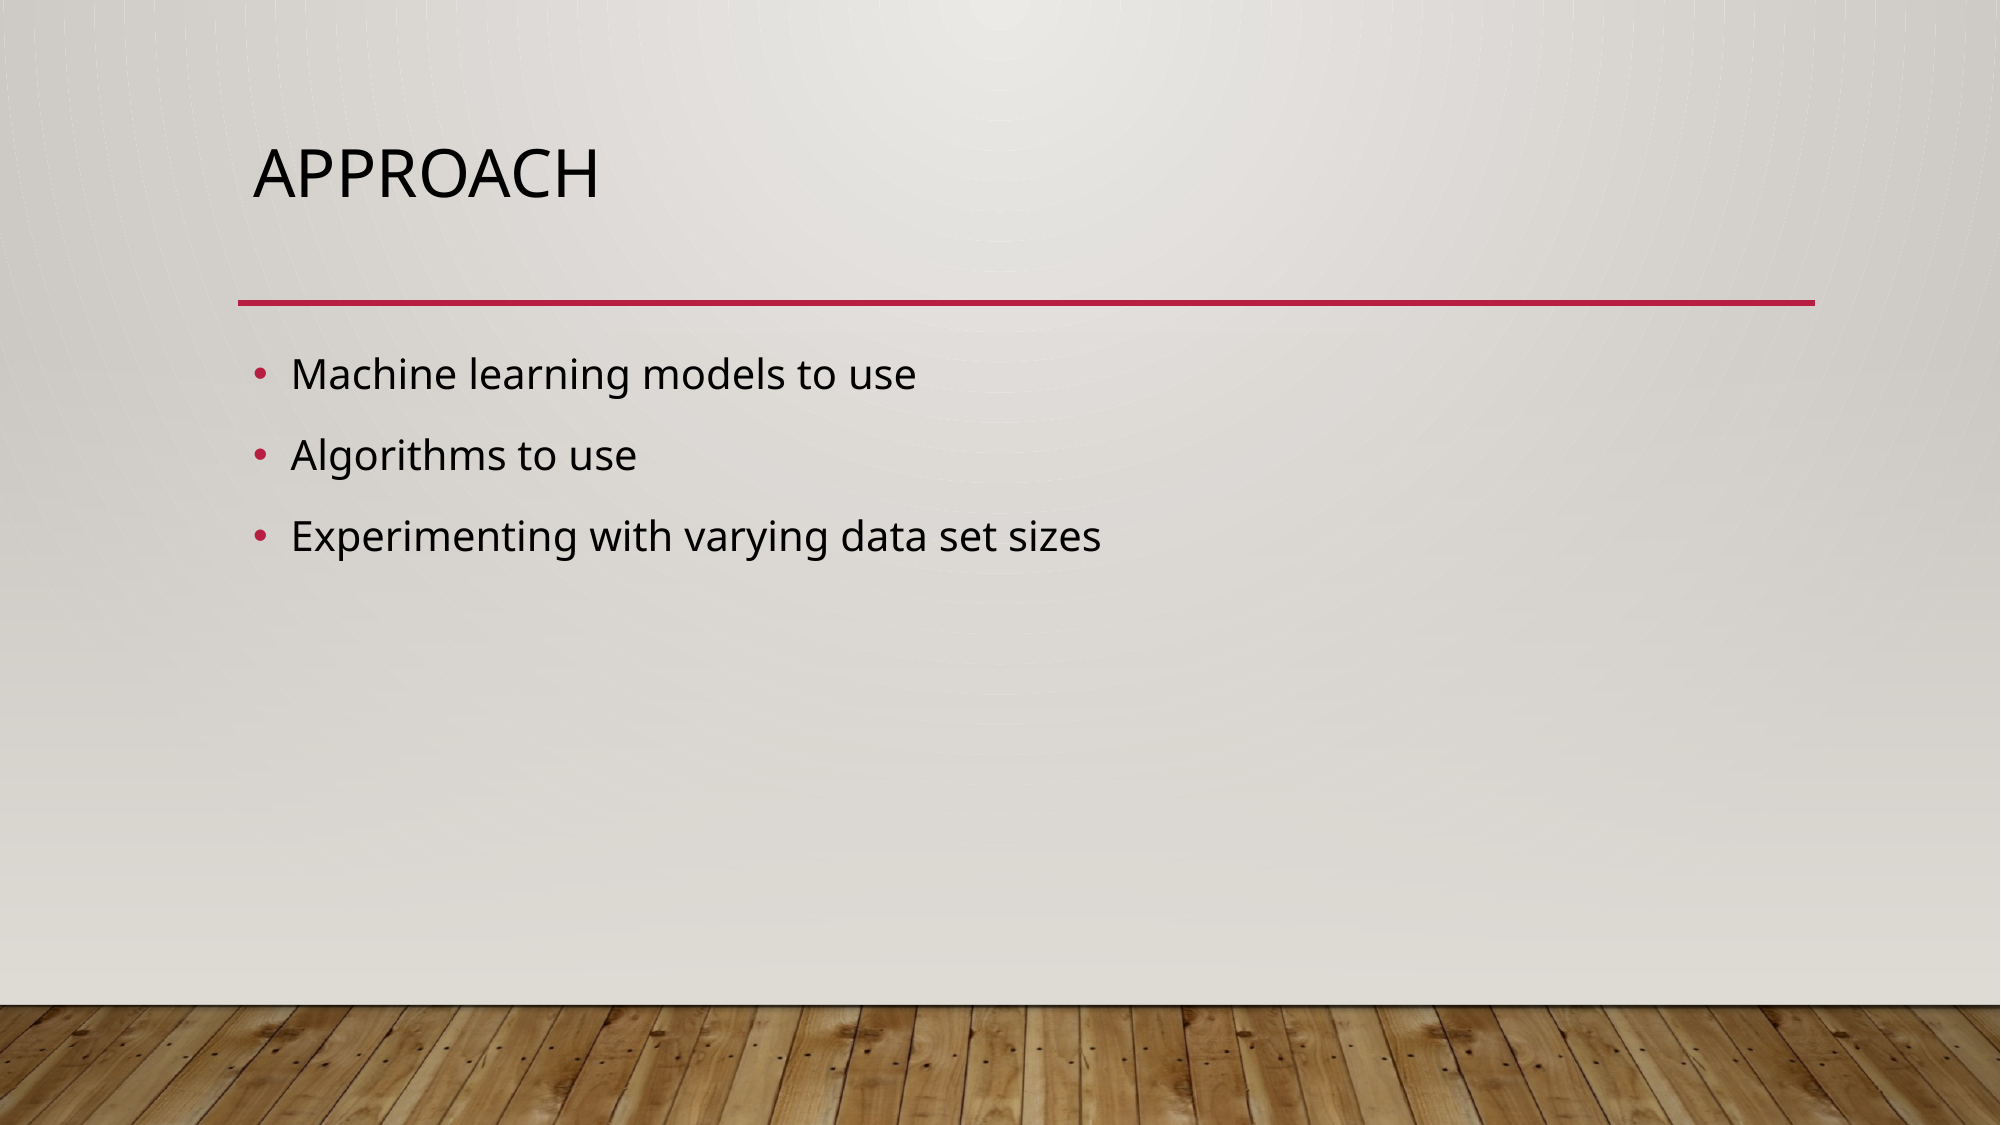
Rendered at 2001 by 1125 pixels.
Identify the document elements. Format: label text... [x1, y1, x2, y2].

picture [0, 1005, 2000, 1125]
list Machine learning models to use Algorithms to use Experimenting with varying data set sizes [238, 330, 1814, 897]
title Approach [238, 131, 1814, 305]
